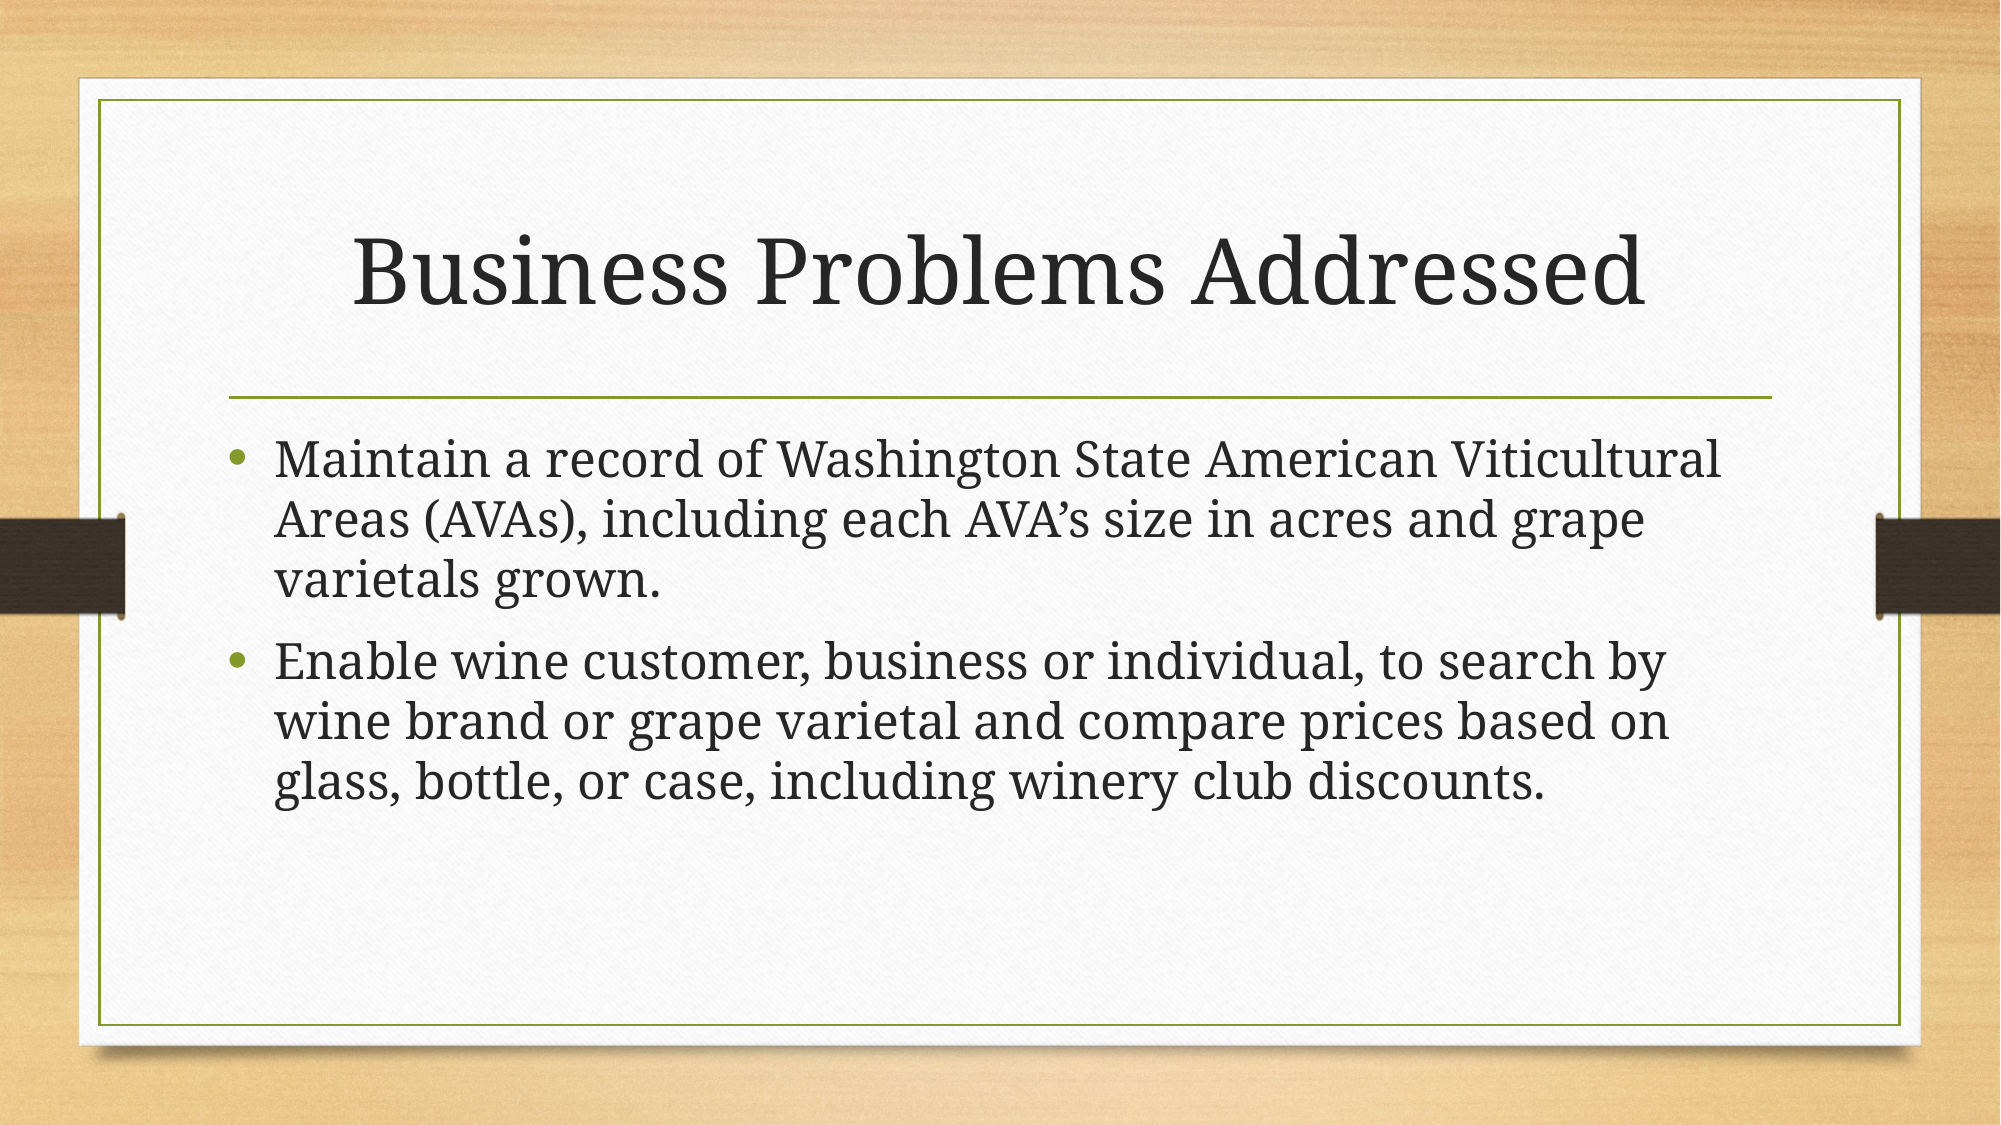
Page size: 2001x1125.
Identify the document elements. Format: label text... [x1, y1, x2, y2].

list Maintain a record of Washington State American Viticultural Areas (AVAs), including each AVA’s size in acres and grape varietals grown. Enable wine customer, business or individual, to search by wine brand or grape varietal and compare prices based on glass, bottle, or case, including winery club discounts. [212, 419, 1788, 964]
title Business Problems Addressed [212, 161, 1788, 375]
picture [0, 0, 2001, 1125]
